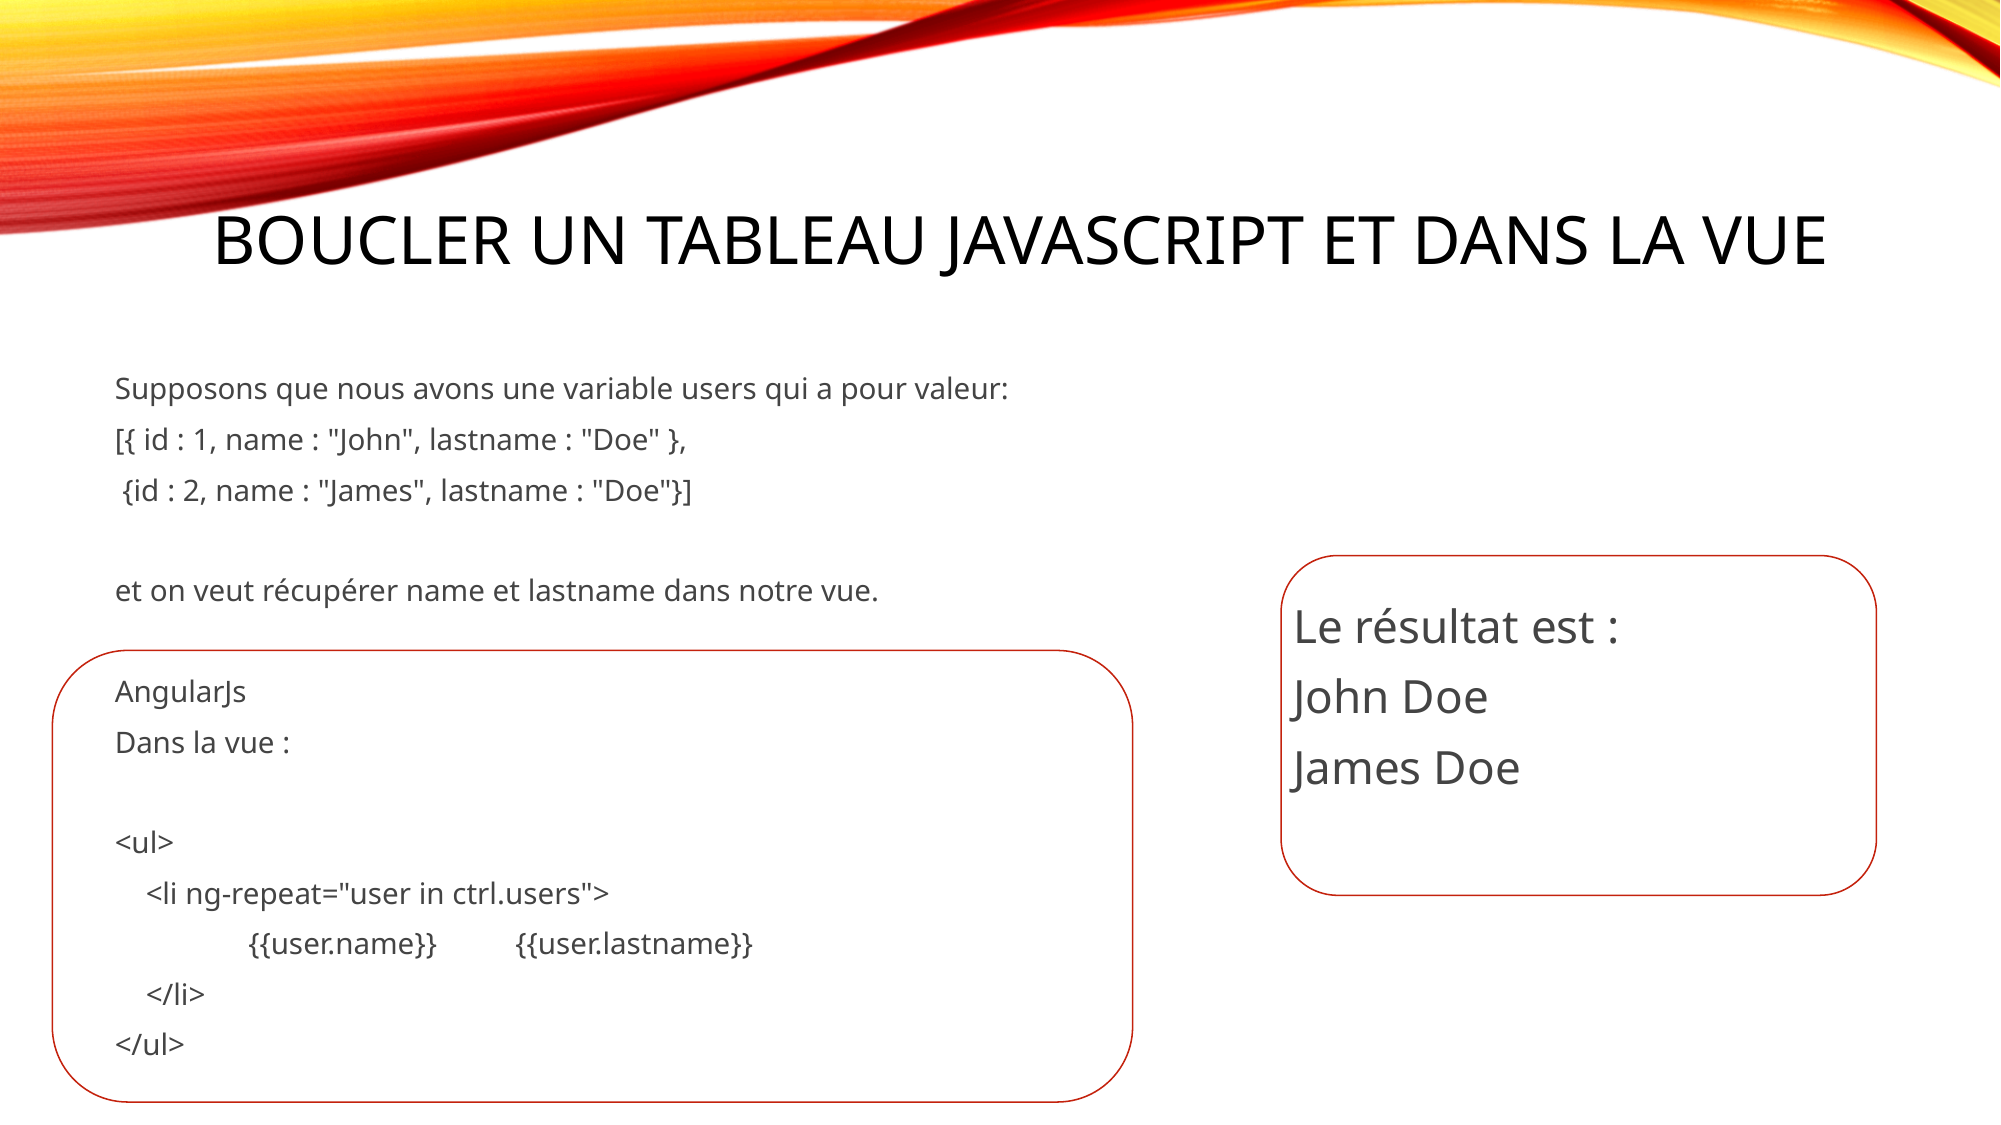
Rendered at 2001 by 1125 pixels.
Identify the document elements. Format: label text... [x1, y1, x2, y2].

title Boucler un tableau Javascript et dans la vue [197, 104, 1972, 368]
list Supposons que nous avons une variable users qui a pour valeur: [{ id : 1, name : "John", lastname : "Doe" }, {id : 2, name : "James", lastname : "Doe"}] et on veut récupérer name et lastname dans notre vue. AngularJs Dans la vue : <ul> <li ng-repeat="user in ctrl.users"> {{user.name}} {{user.lastname}} </li> </ul> [99, 367, 1160, 1073]
text_box [1281, 555, 1877, 896]
text_box [52, 650, 1133, 1103]
picture [0, 0, 2000, 237]
list Le résultat est : John Doe James Doe [1278, 393, 1885, 1000]
